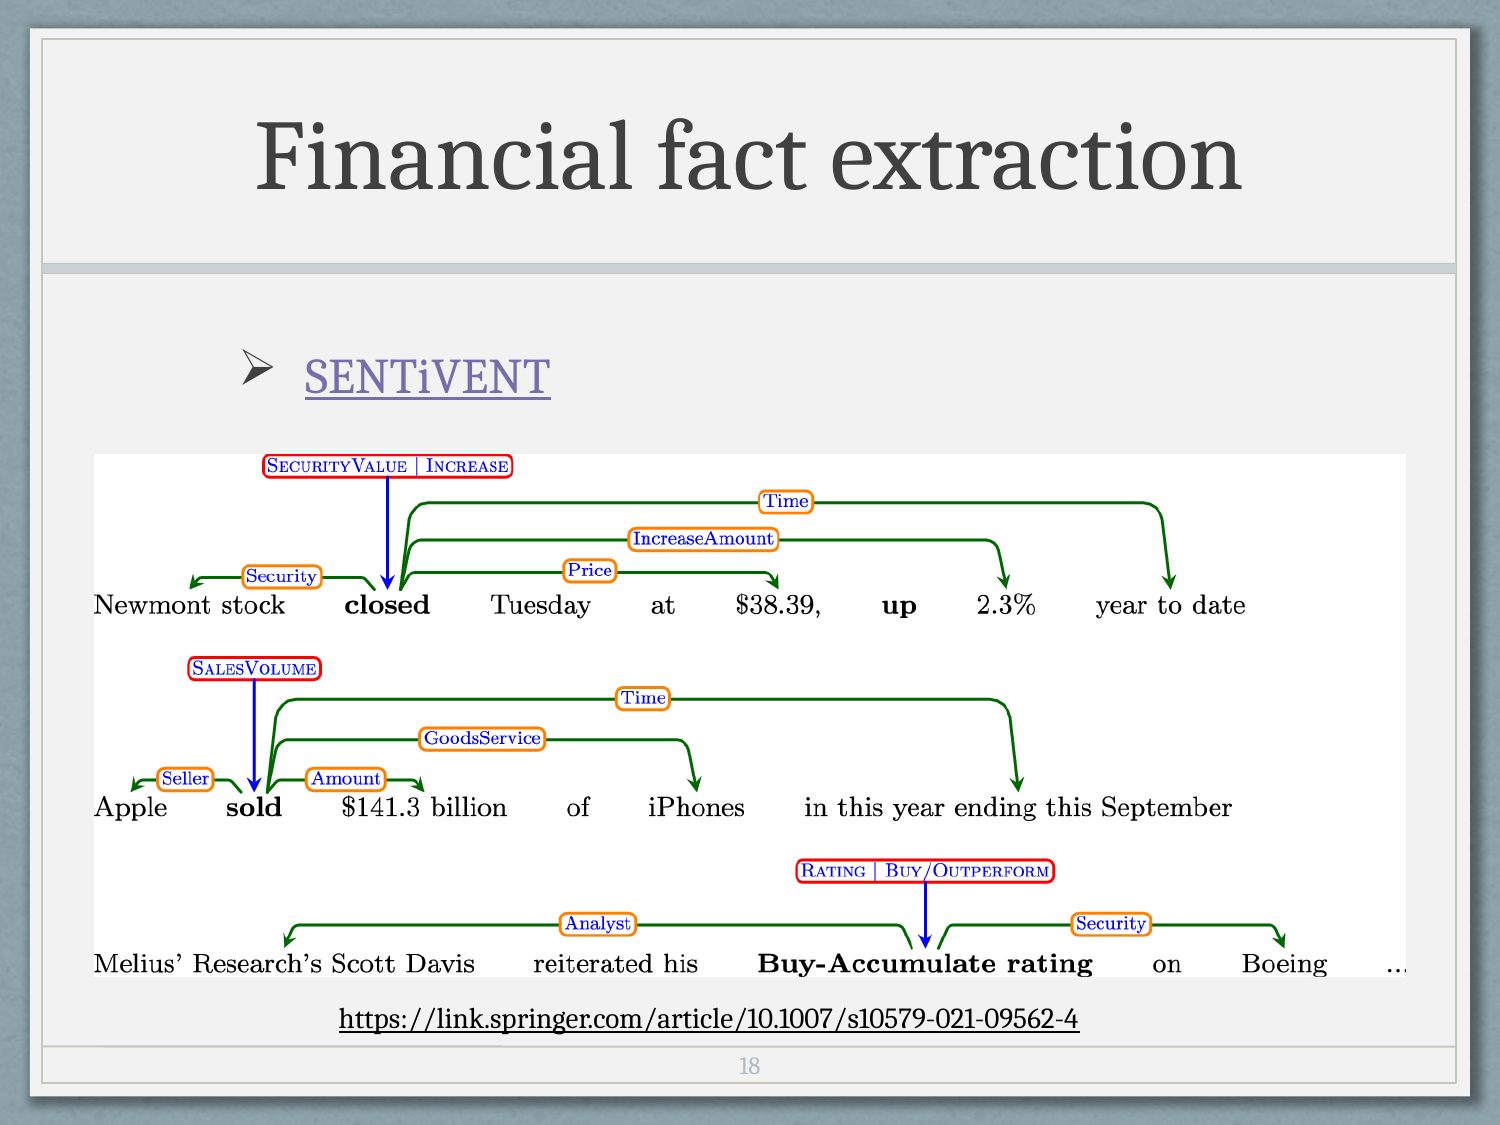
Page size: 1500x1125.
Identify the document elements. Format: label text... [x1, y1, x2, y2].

text_box https://link.springer.com/article/10.1007/s10579-021-09562-4 [323, 992, 1101, 1042]
list SENTiVENT [223, 336, 1277, 447]
slide_number 17 [687, 1042, 813, 1088]
title Financial fact extraction [147, 40, 1353, 260]
picture [93, 454, 1407, 977]
